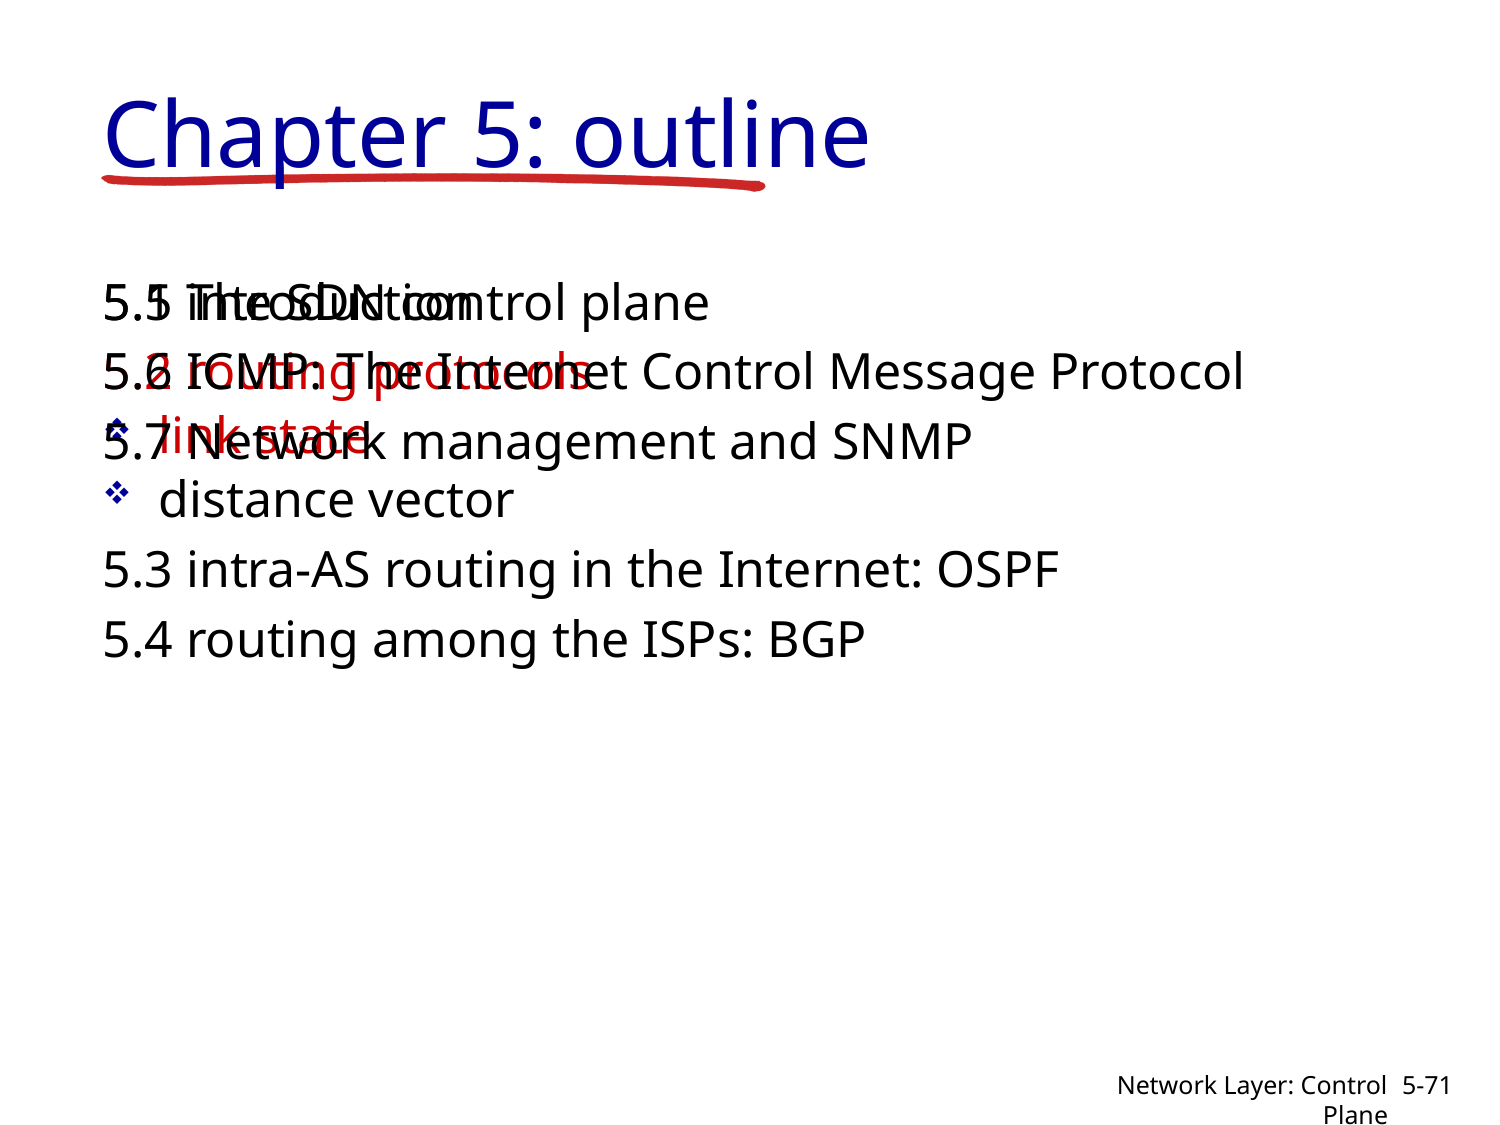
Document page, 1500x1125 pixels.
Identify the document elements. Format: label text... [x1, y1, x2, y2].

text_box Chapter 5: outline [87, 37, 1363, 225]
slide_number 5-71 [1386, 1062, 1478, 1108]
list 5.5 The SDN control plane 5.6 ICMP: The Internet Control Message Protocol 5.7 Network management and SNMP [87, 262, 1363, 1025]
footer Network Layer: Control Plane [1045, 1061, 1404, 1102]
picture [98, 167, 774, 197]
